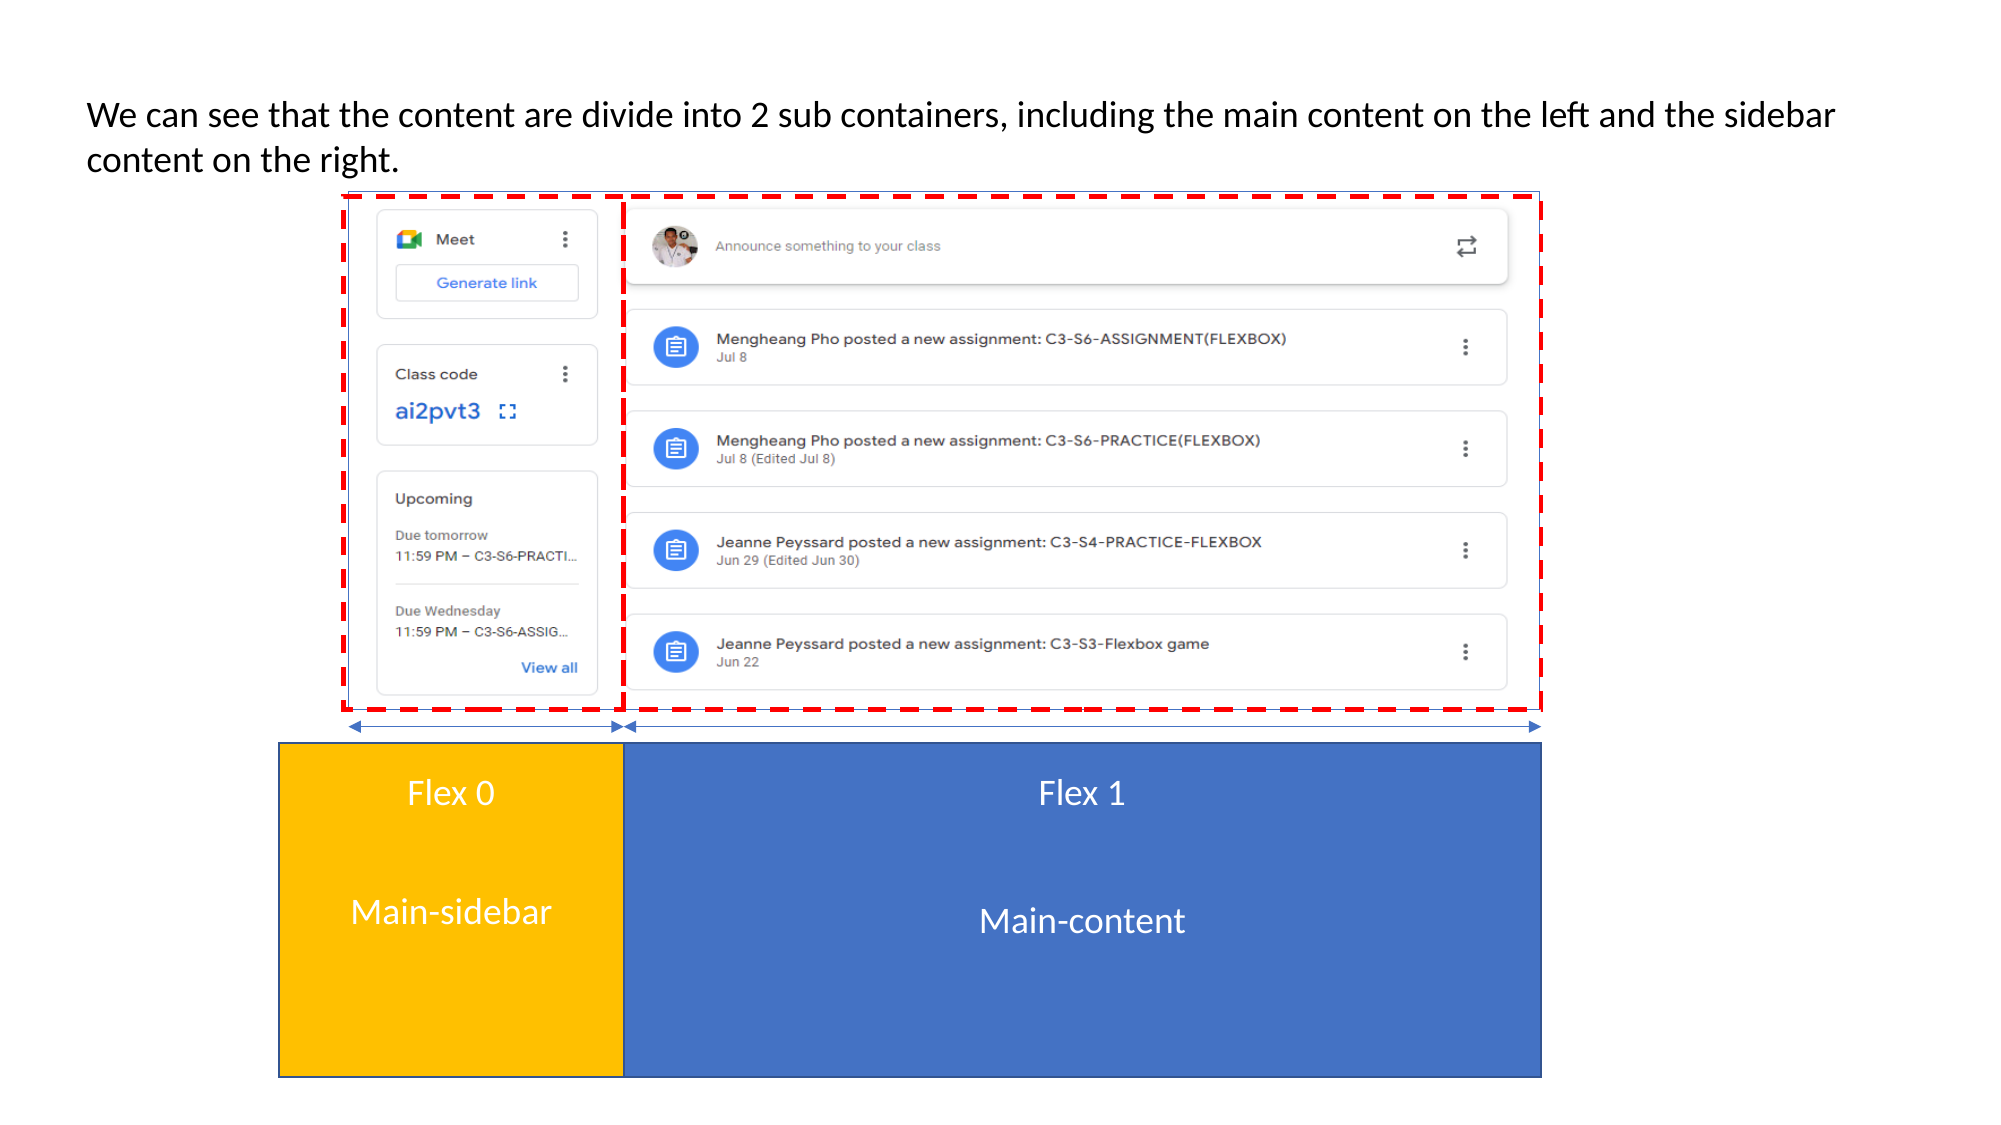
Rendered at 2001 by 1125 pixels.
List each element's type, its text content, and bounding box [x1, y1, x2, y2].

text_box We can see that the content are divide into 2 sub containers, including the main content on the left and the sidebar content on the right. [71, 82, 1903, 188]
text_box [343, 191, 1542, 710]
text_box Main-content [964, 888, 1201, 948]
text_box Flex 1 [1023, 760, 1142, 821]
text_box Flex 0 [392, 760, 511, 821]
text_box [625, 742, 1542, 1078]
text_box Main-sidebar [335, 879, 568, 940]
text_box [278, 742, 625, 1078]
